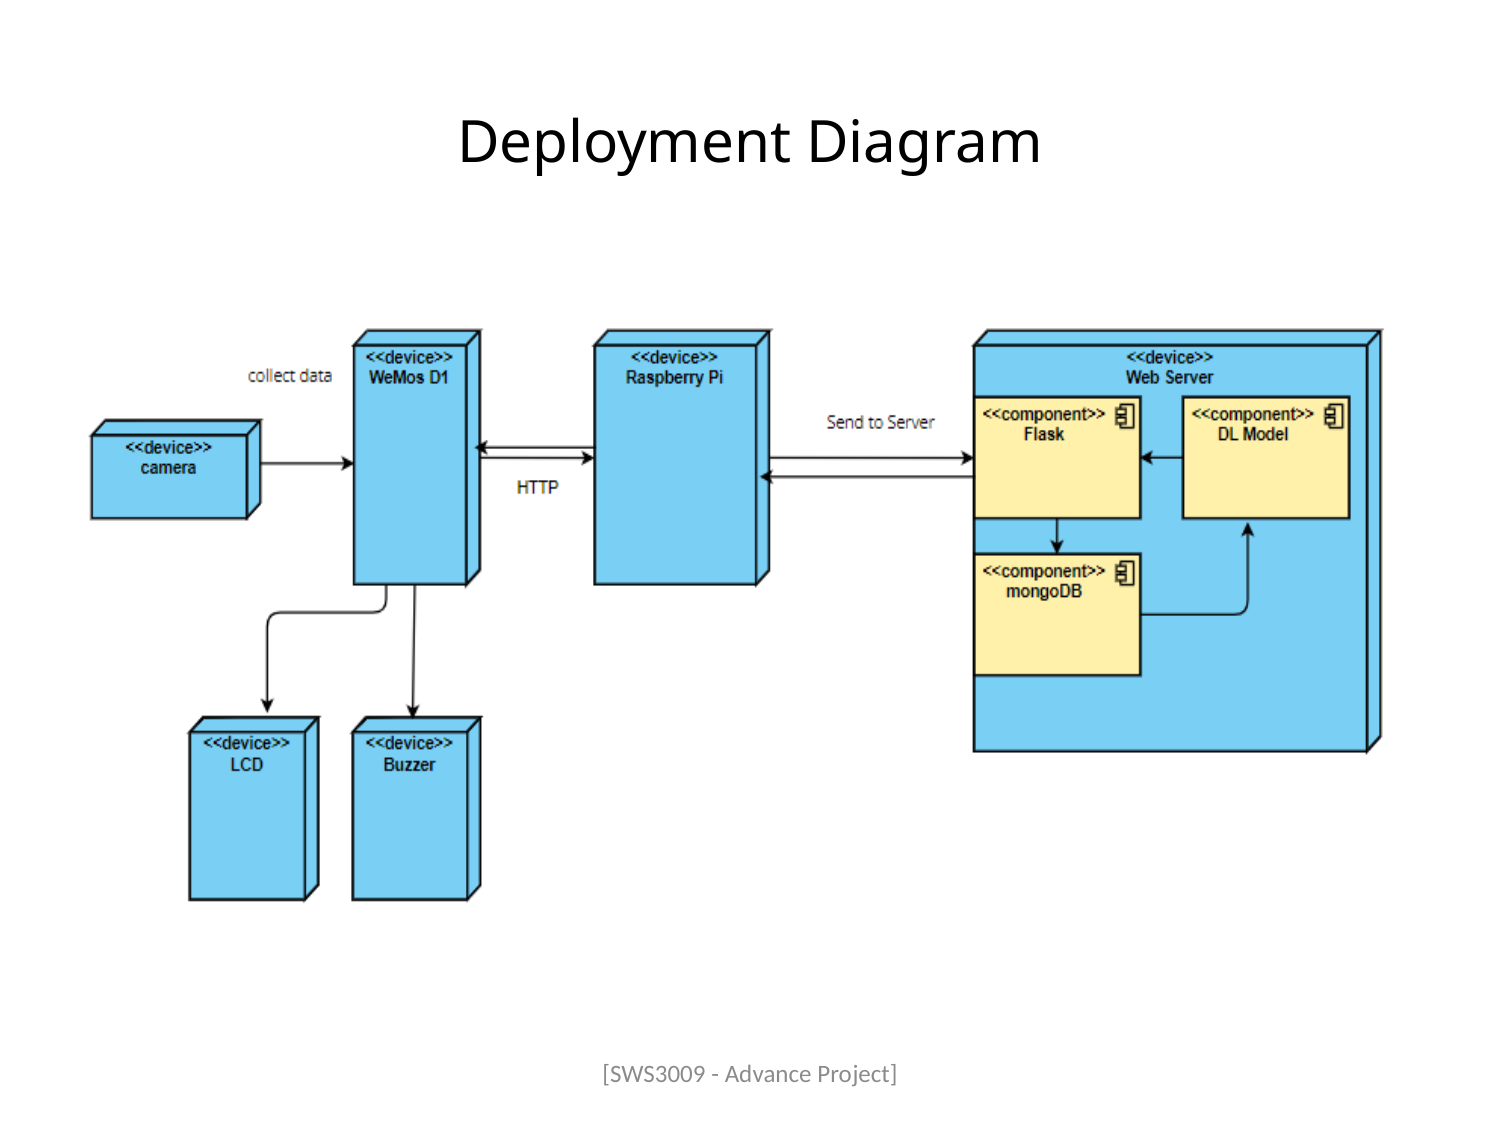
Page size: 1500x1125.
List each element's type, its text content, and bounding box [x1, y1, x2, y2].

footer [SWS3009 - Advance Project] [512, 1042, 988, 1103]
title Deployment Diagram [75, 45, 1425, 233]
picture [74, 262, 1431, 1006]
